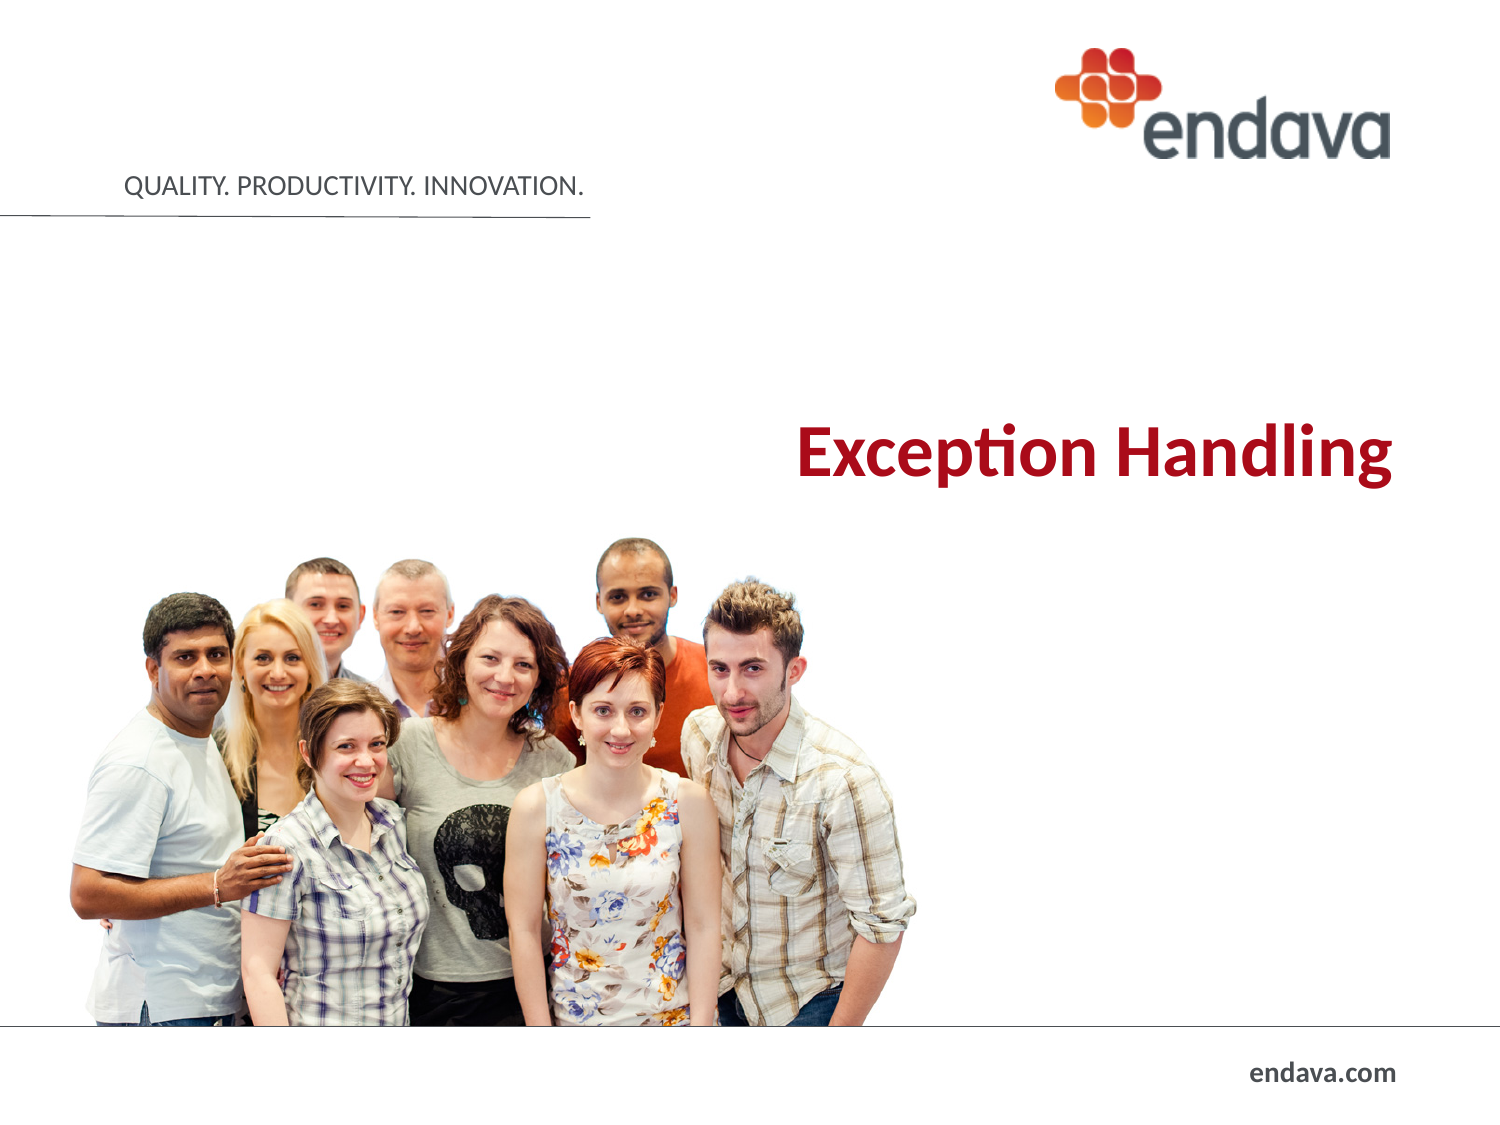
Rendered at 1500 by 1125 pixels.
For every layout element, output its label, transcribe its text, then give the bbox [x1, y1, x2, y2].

title Exception Handling [680, 362, 1394, 591]
picture [1055, 48, 1390, 159]
picture [0, 289, 1490, 1026]
